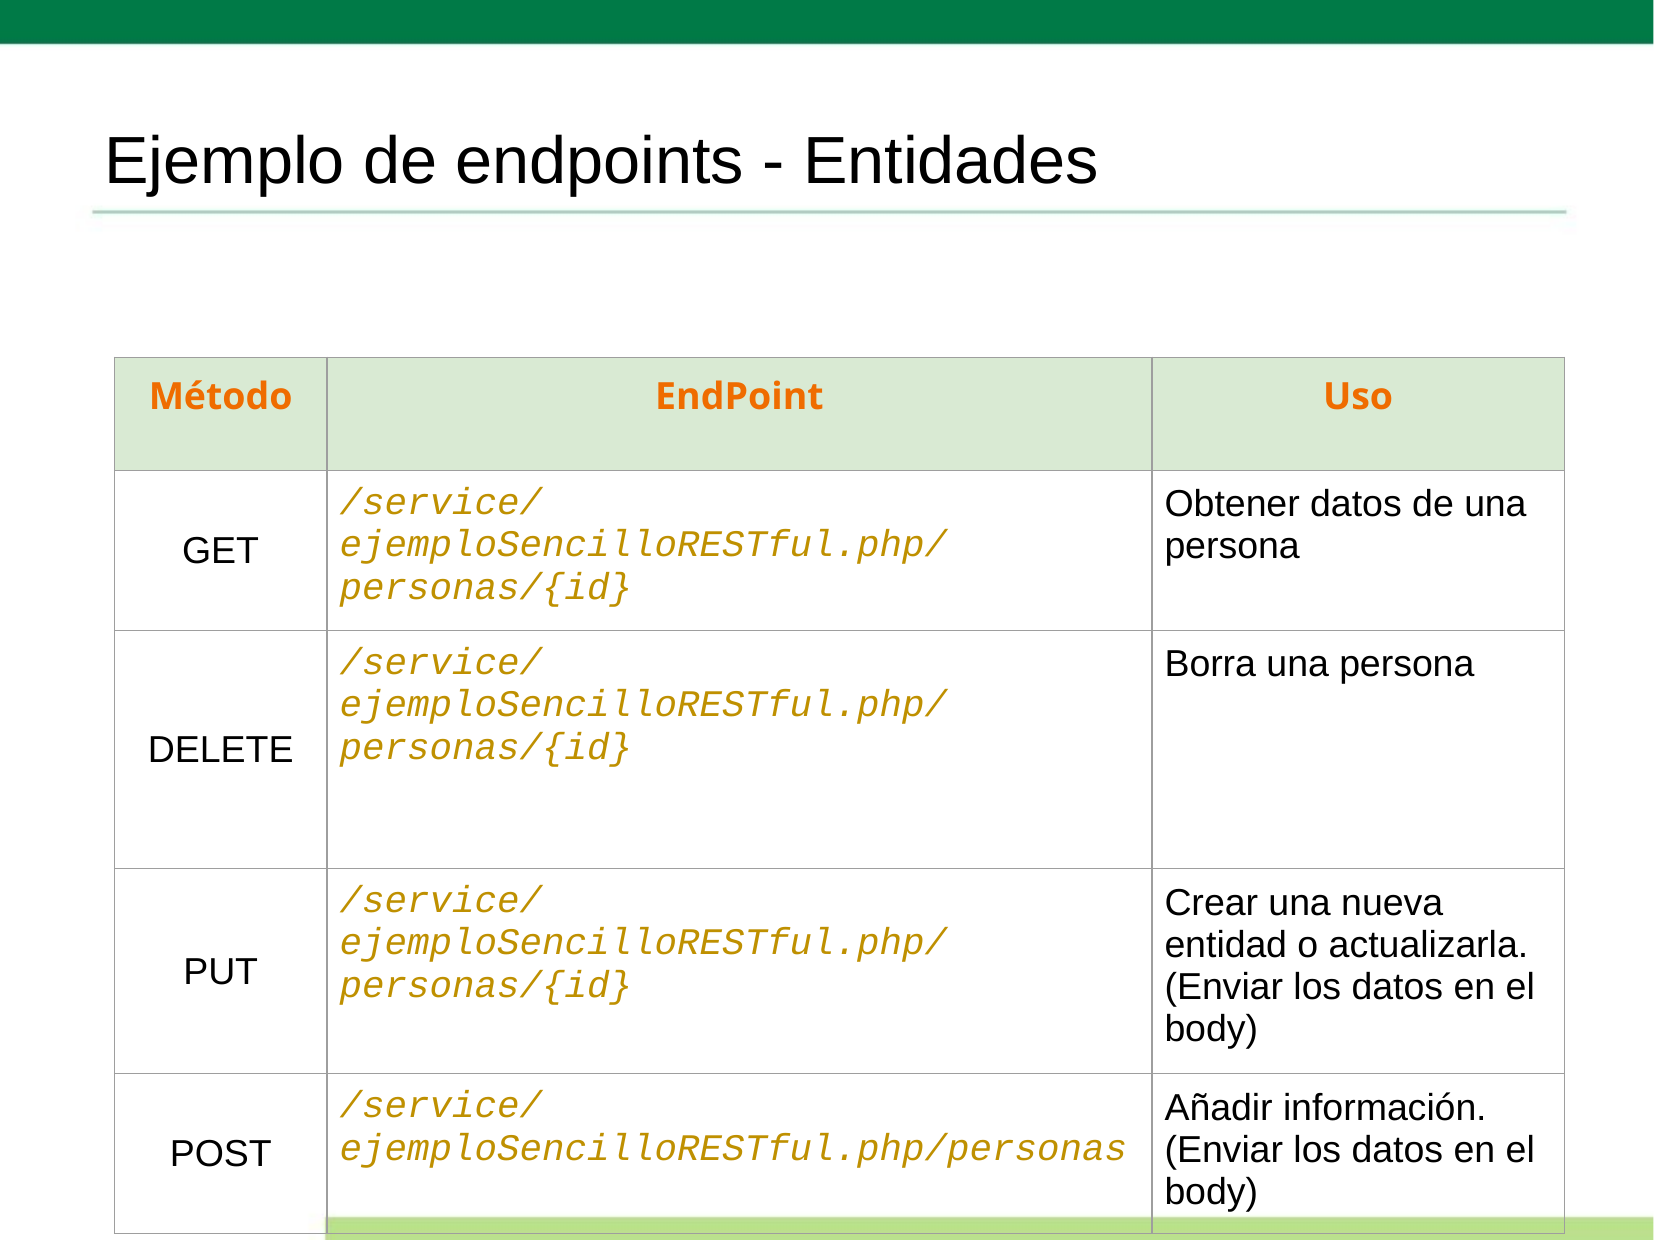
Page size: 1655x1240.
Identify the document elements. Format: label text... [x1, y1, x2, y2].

picture [0, 0, 1654, 1240]
table_cell Borra una persona [1153, 631, 1564, 868]
table_cell POST [115, 1074, 326, 1233]
table_cell Añadir información. (Enviar los datos en el body) [1153, 1074, 1564, 1233]
table_cell /service/ejemploSencilloRESTful.php/personas [328, 1074, 1151, 1233]
table_cell DELETE [115, 631, 326, 868]
table_cell Obtener datos de una persona [1153, 471, 1564, 630]
table_header Uso [1153, 358, 1564, 470]
table_cell /service/ejemploSencilloRESTful.php/personas/{id} [328, 471, 1151, 630]
table_cell /service/ejemploSencilloRESTful.php/personas/{id} [328, 869, 1151, 1073]
table_cell PUT [115, 869, 326, 1073]
table_header Método [115, 358, 326, 470]
table_cell /service/ejemploSencilloRESTful.php/personas/{id} [328, 631, 1151, 868]
table_header EndPoint [328, 358, 1151, 470]
table_cell Crear una nueva entidad o actualizarla. (Enviar los datos en el body) [1153, 869, 1564, 1073]
table_cell GET [115, 471, 326, 630]
title Ejemplo de endpoints - Entidades [104, 116, 1390, 324]
